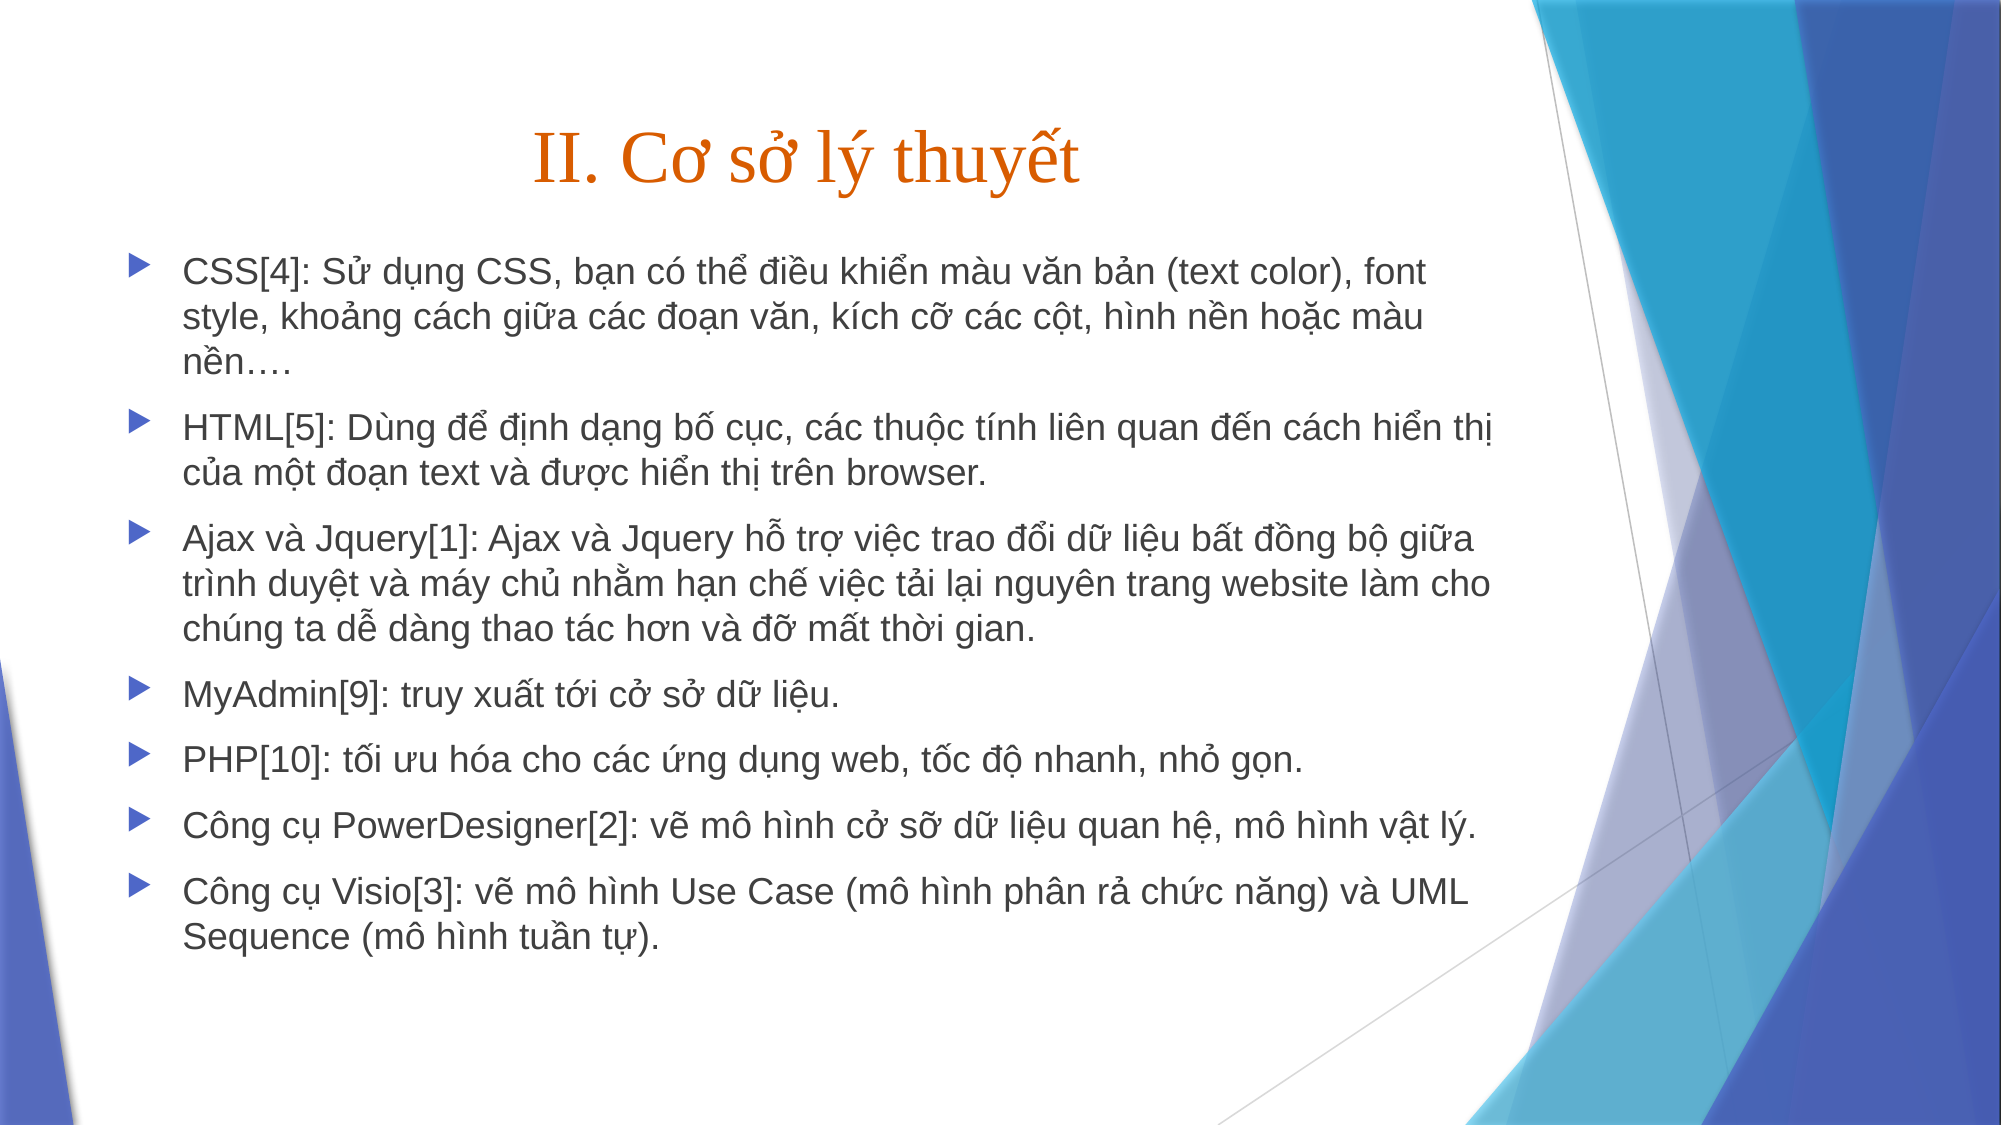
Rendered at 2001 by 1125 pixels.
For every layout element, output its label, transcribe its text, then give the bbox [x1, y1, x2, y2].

title II. Cơ sở lý thuyết [111, 99, 1522, 239]
list CSS[4]: Sử dụng CSS, bạn có thể điều khiển màu văn bản (text color), font style, khoảng cách giữa các đoạn văn, kích cỡ các cột, hình nền hoặc màu nền…. HTML[5]: Dùng để định dạng bố cục, các thuộc tính liên quan đến cách hiển thị của một đoạn text và được hiển thị trên browser. Ajax và Jquery[1]: Ajax và Jquery hỗ trợ việc trao đổi dữ liệu bất đồng bộ giữa trình duyệt và máy chủ nhằm hạn chế việc tải lại nguyên trang website làm cho chúng ta dễ dàng thao tác hơn và đỡ mất thời gian. MyAdmin[9]: truy xuất tới cở sở dữ liệu. PHP[10]: tối ưu hóa cho các ứng dụng web, tốc độ nhanh, nhỏ gọn. Công cụ PowerDesigner[2]: vẽ mô hình cở sỡ dữ liệu quan hệ, mô hình vật lý. Công cụ Visio[3]: vẽ mô hình Use Case (mô hình phân rả chức năng) và UML Sequence (mô hình tuần tự). [111, 239, 1522, 1053]
